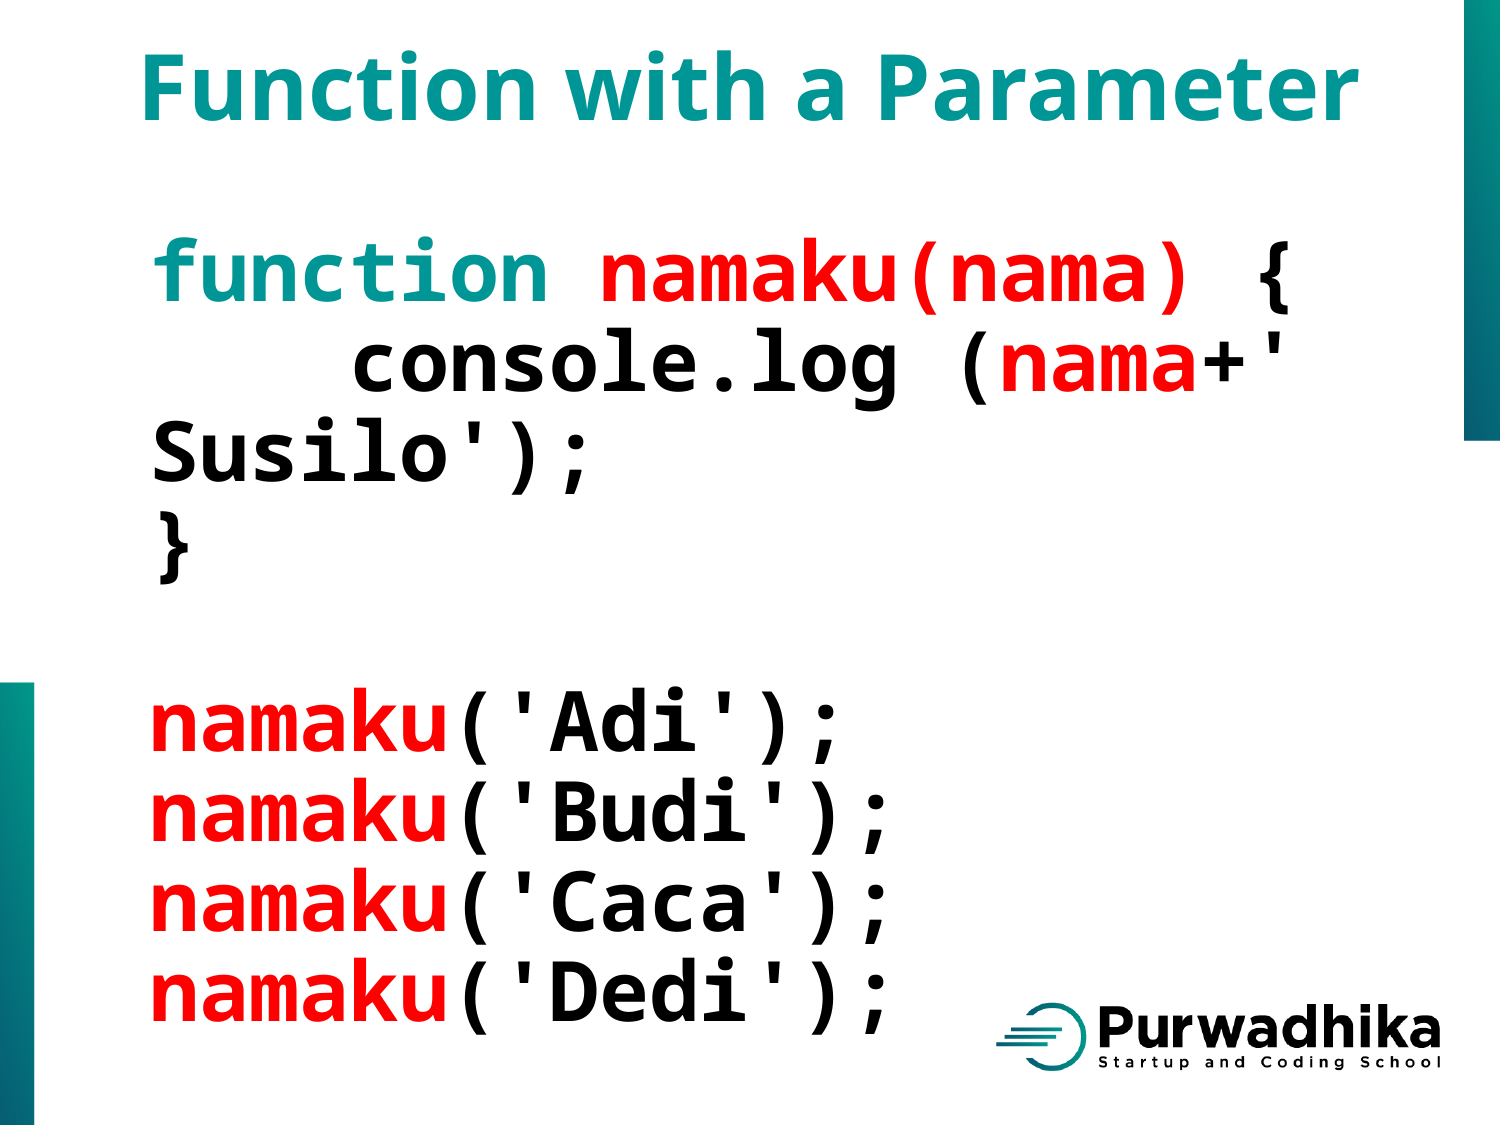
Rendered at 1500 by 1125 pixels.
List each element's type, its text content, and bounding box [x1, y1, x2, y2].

text_box Function with a Parameter [0, 0, 1500, 181]
text_box function namaku(nama) { console.log (nama+' Susilo'); } namaku('Adi'); namaku('Budi'); namaku('Caca'); namaku('Dedi'); [134, 217, 1459, 1052]
picture [0, 181, 1500, 1125]
